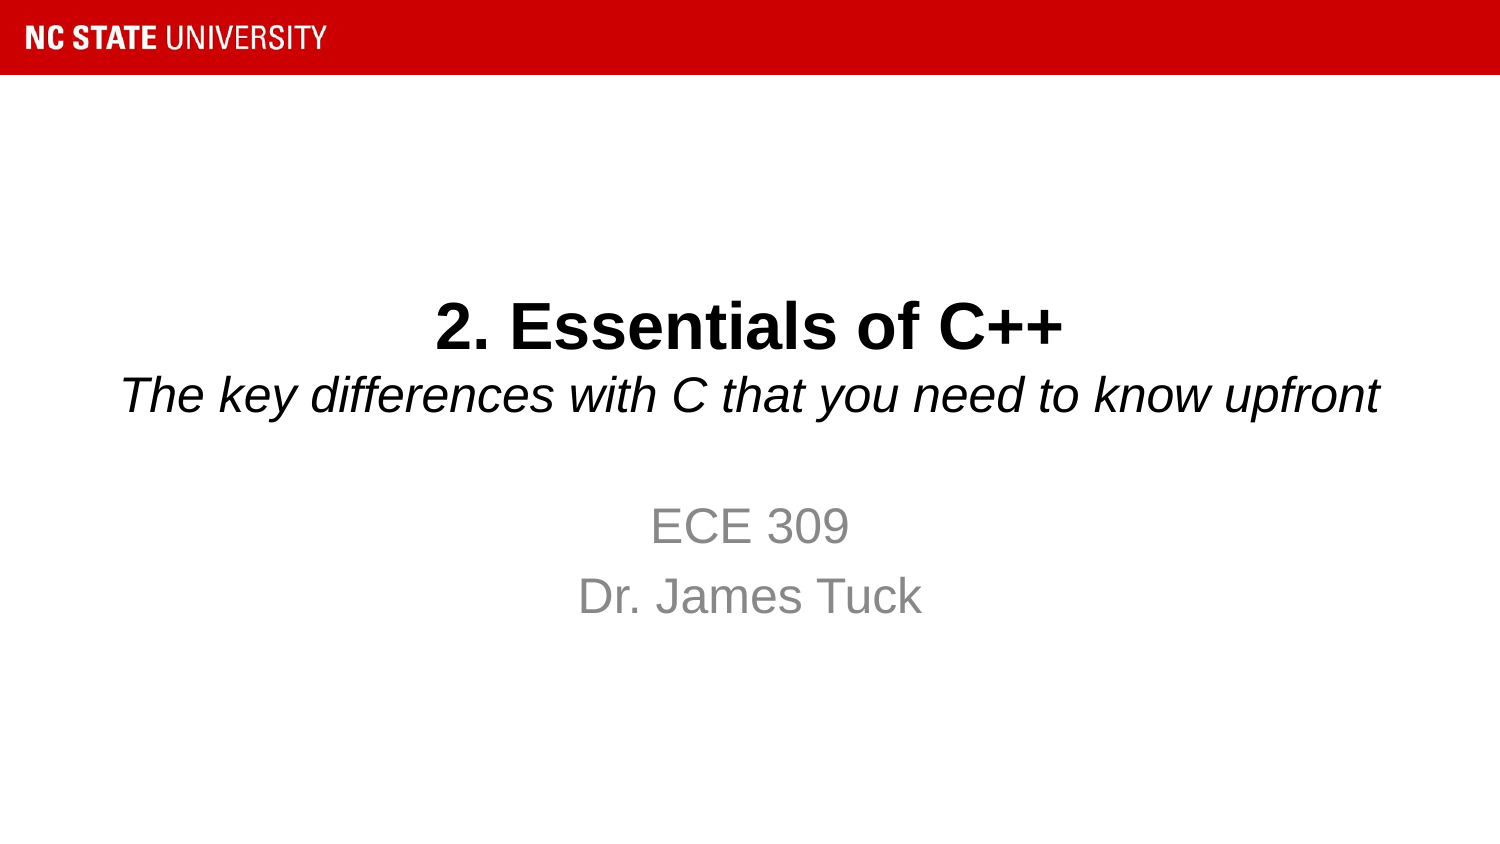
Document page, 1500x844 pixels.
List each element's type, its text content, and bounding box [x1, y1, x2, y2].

title 2. Essentials of C++ The key differences with C that you need to know upfront [89, 262, 1411, 443]
picture [0, 0, 1500, 75]
subtitle ECE 309 Dr. James Tuck [225, 478, 1275, 694]
